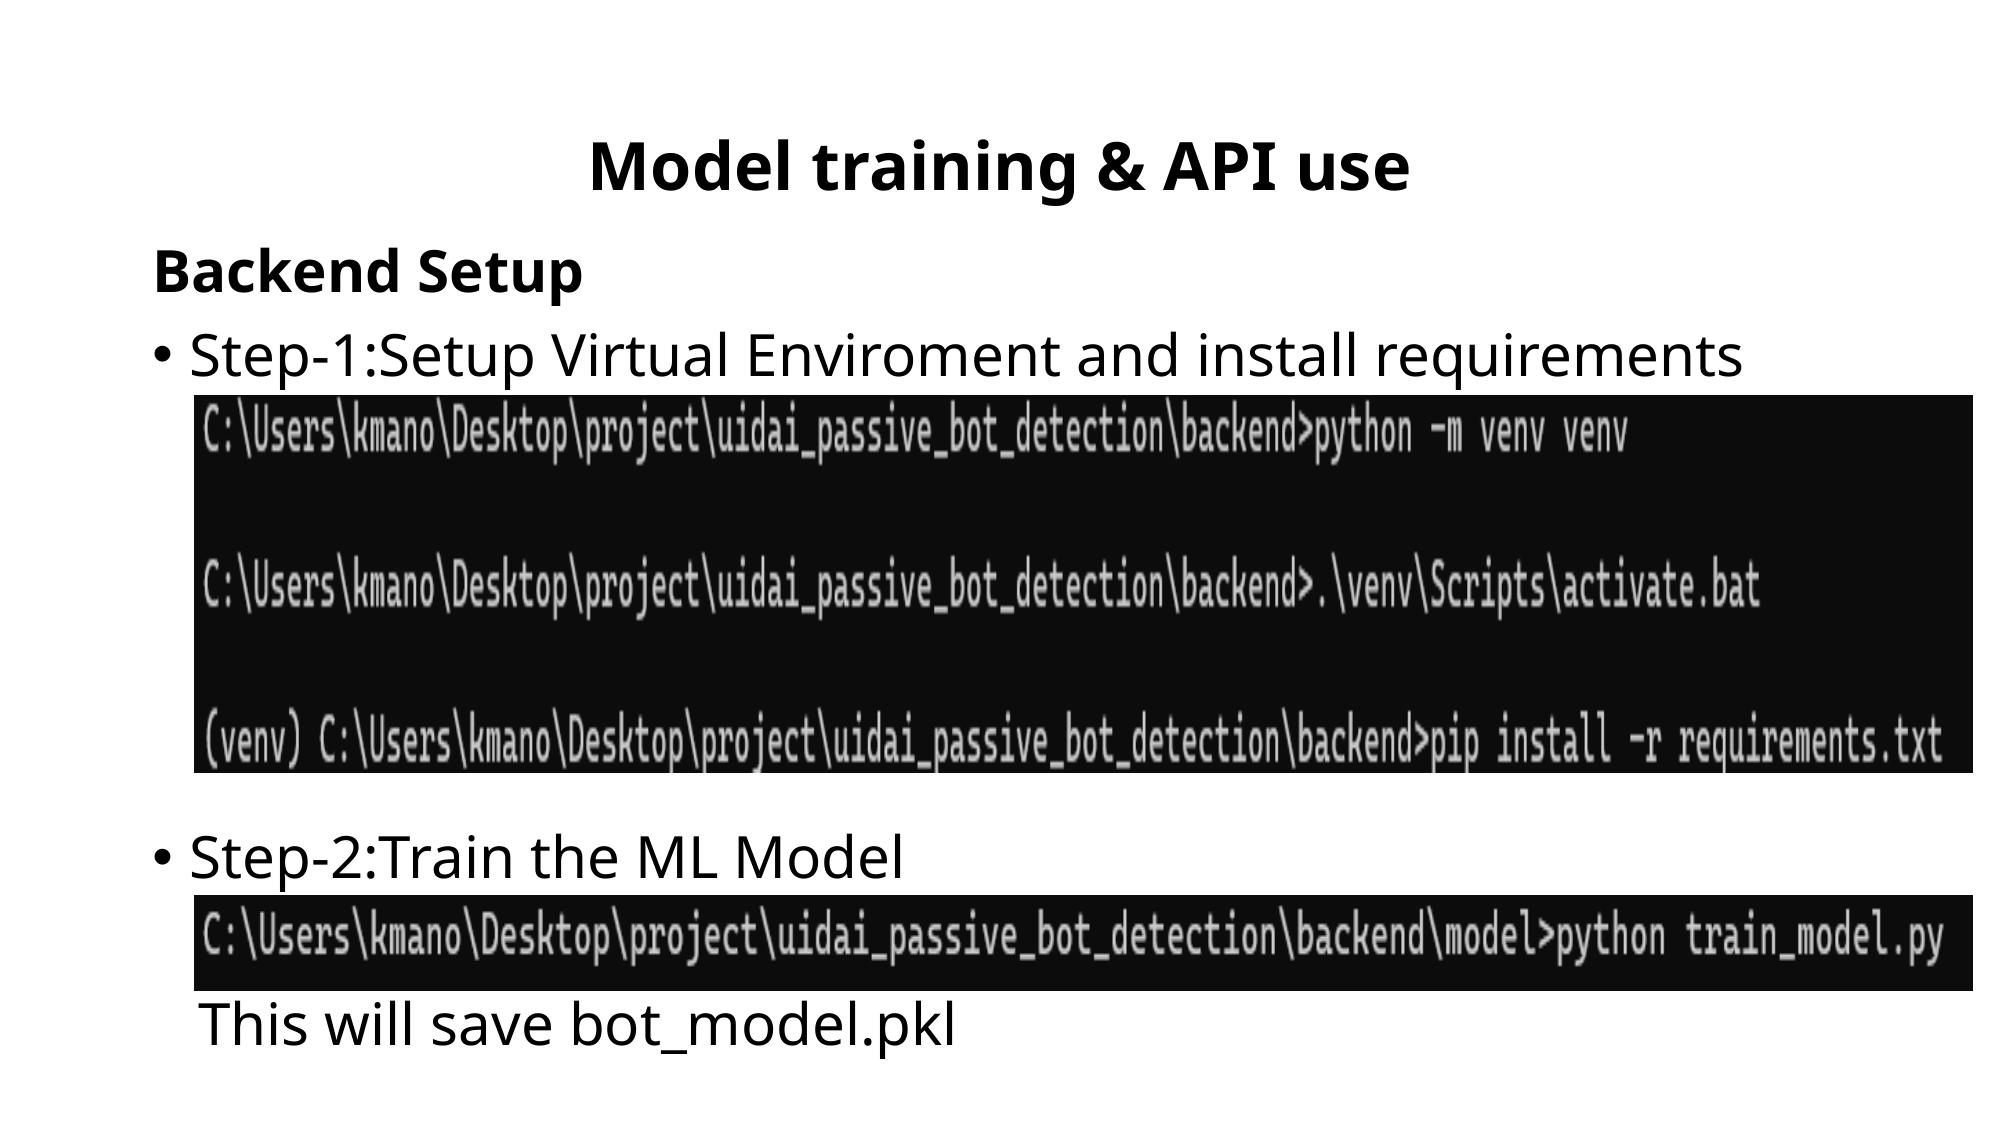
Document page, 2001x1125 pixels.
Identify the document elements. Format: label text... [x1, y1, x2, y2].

picture [194, 394, 1974, 774]
title Model training & API use [137, 59, 1863, 234]
list Backend Setup Step-1:Setup Virtual Enviroment and install requirements Step-2:Train the ML Model This will save bot_model.pkl [137, 234, 1863, 1114]
picture [194, 894, 1974, 992]
